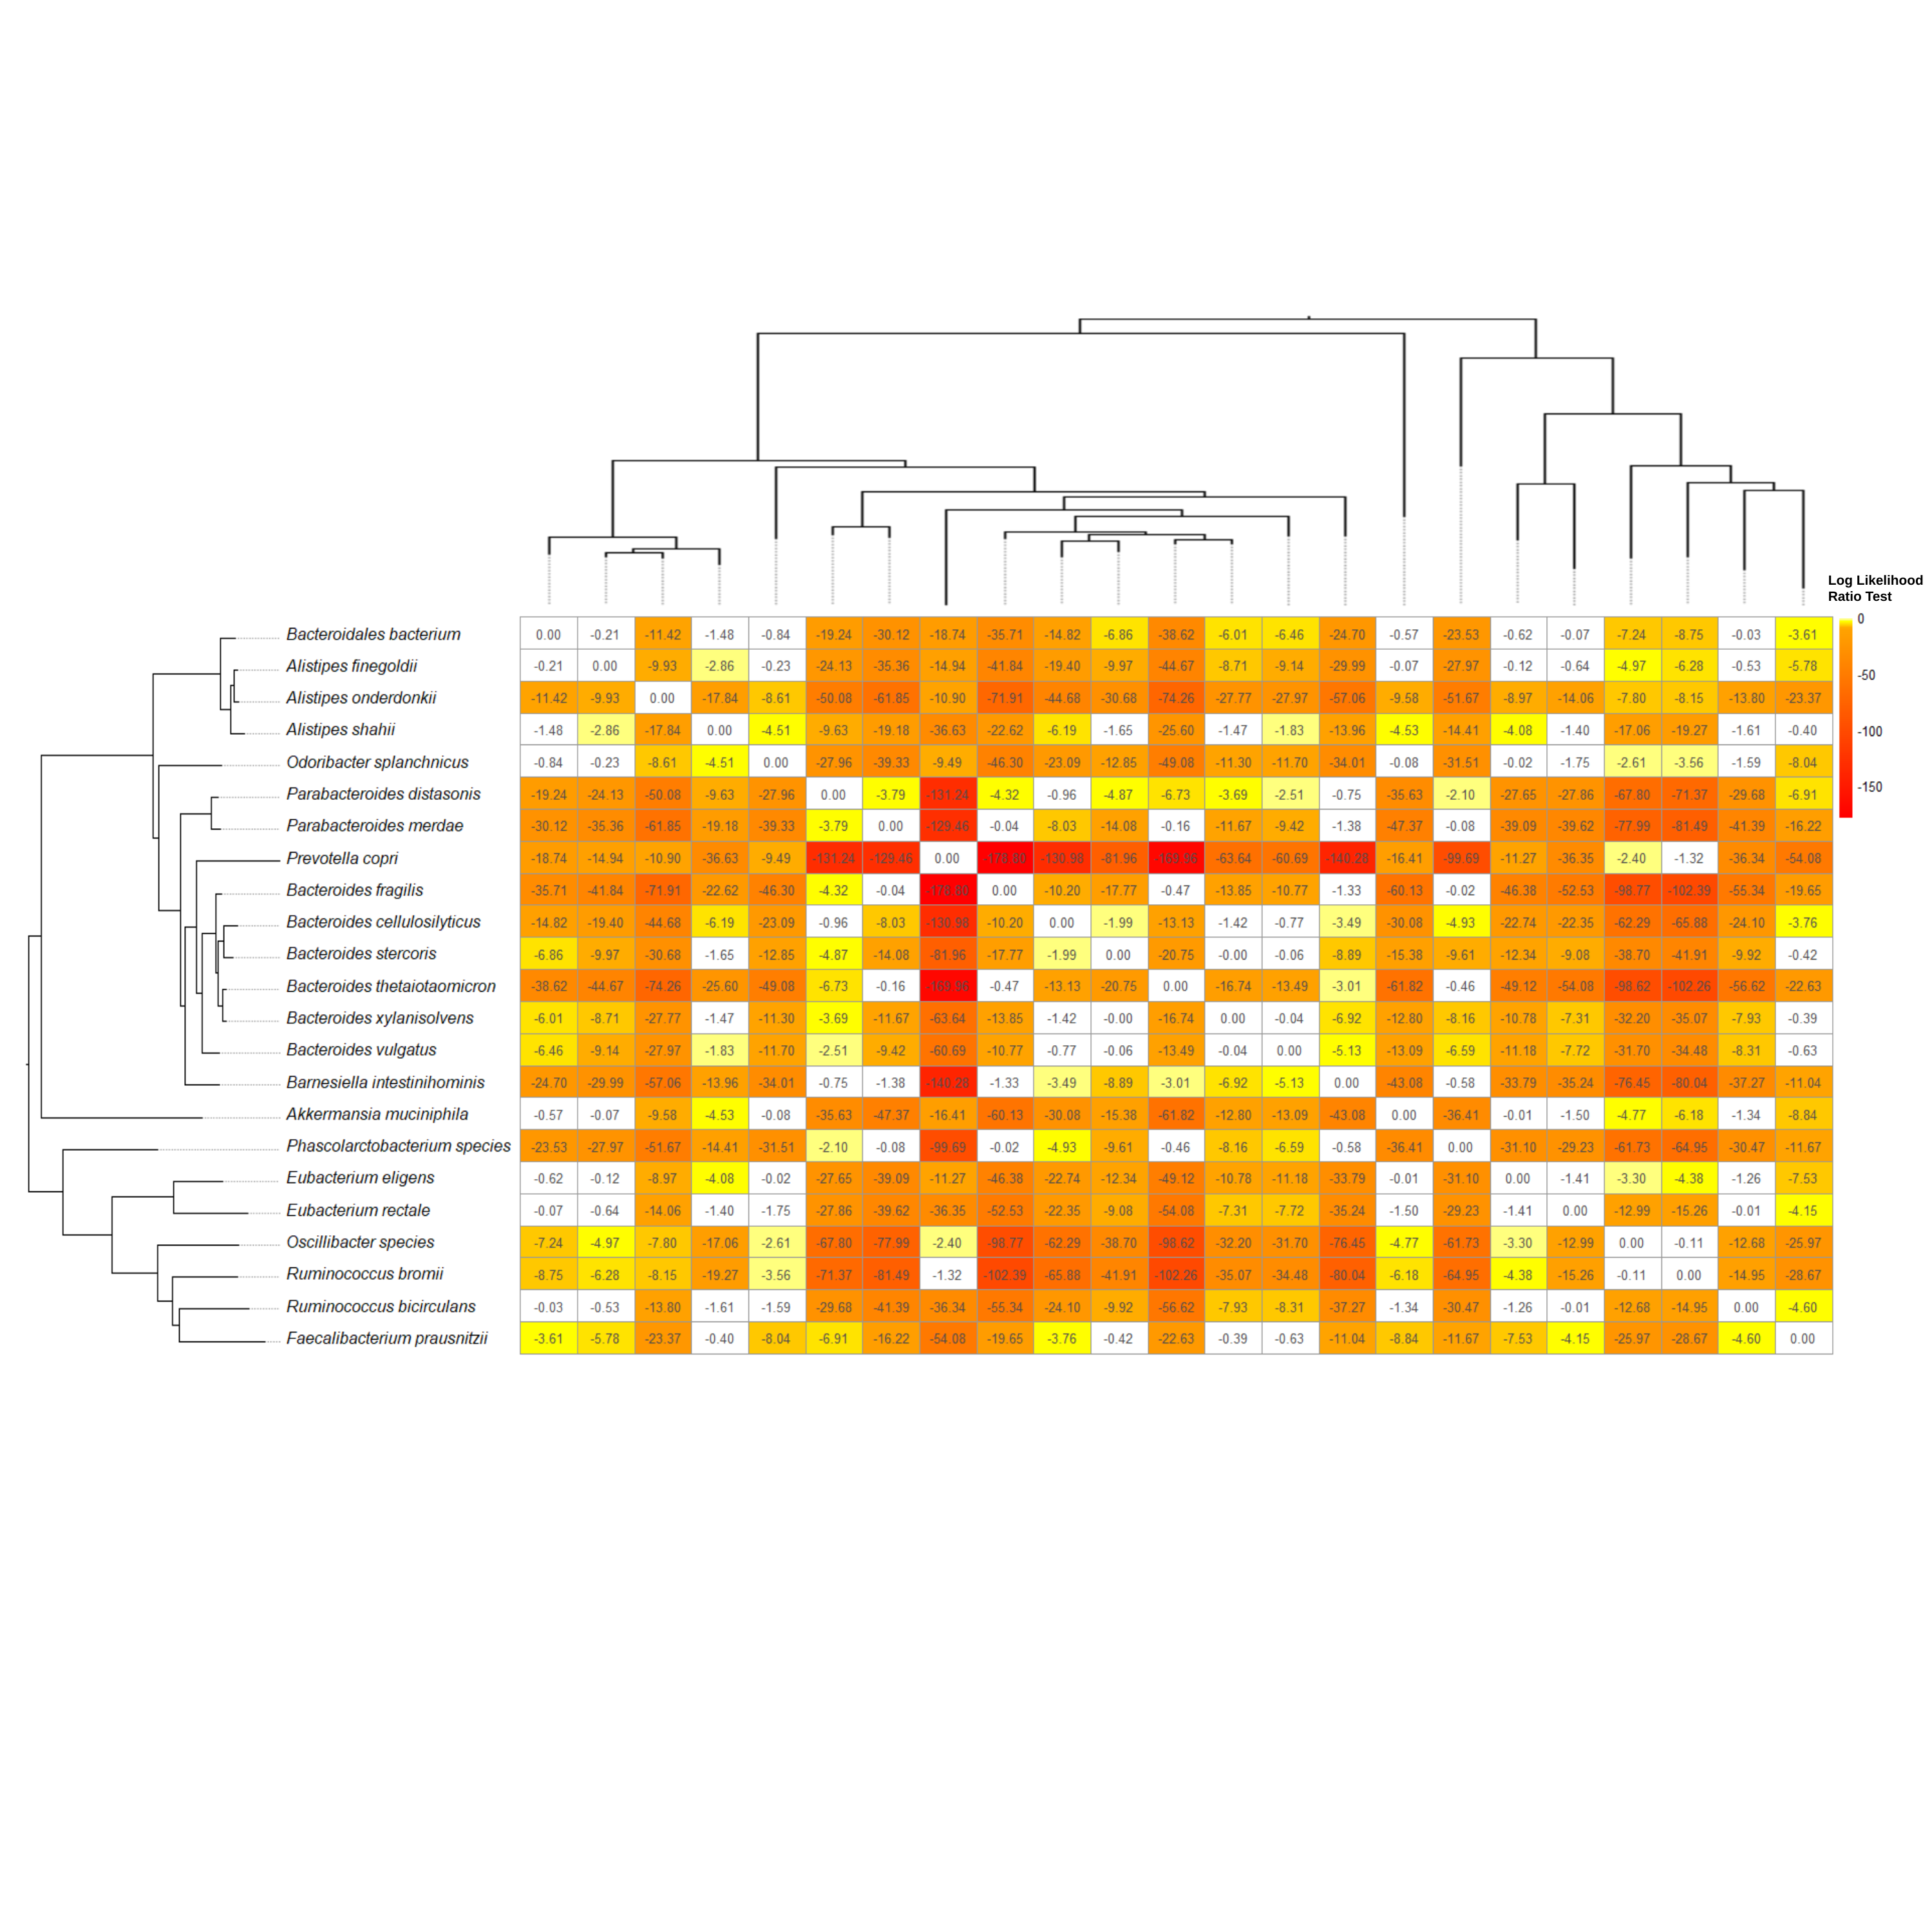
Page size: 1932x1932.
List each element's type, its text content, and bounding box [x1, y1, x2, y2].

text_box Log Likelihood Ratio Test [1819, 567, 1932, 609]
picture [19, 0, 1889, 1430]
